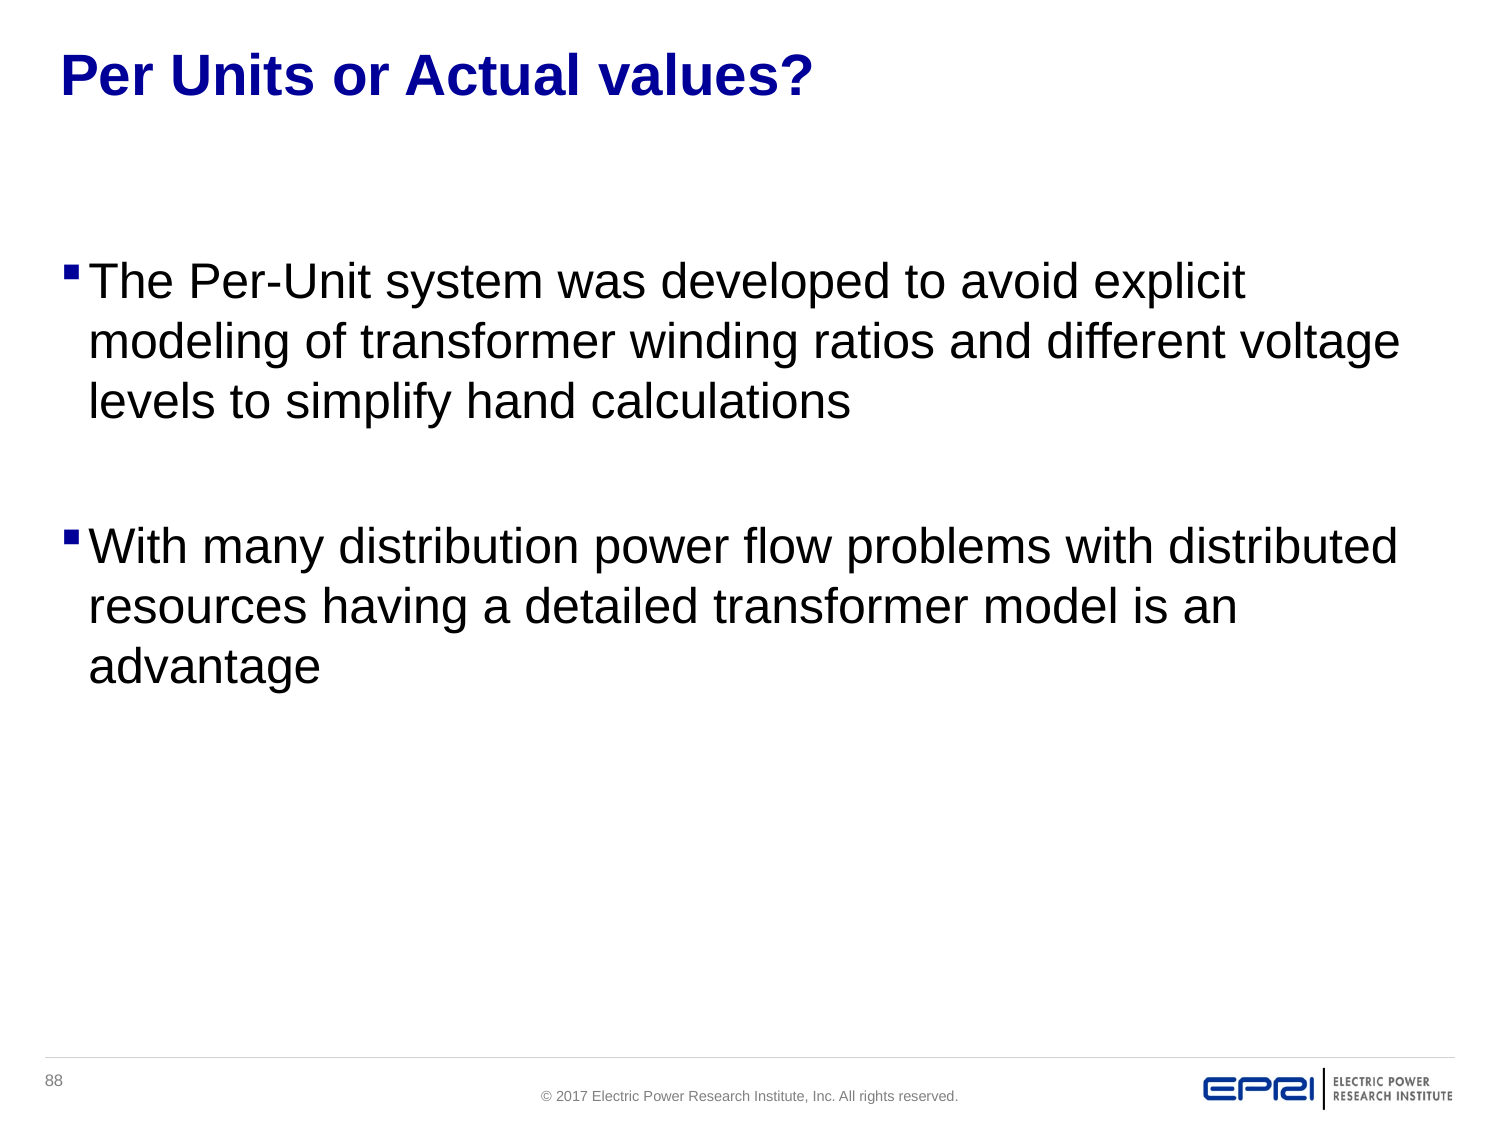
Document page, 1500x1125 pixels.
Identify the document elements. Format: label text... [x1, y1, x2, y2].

list The Per-Unit system was developed to avoid explicit modeling of transformer winding ratios and different voltage levels to simplify hand calculations With many distribution power flow problems with distributed resources having a detailed transformer model is an advantage [44, 240, 1456, 1051]
picture [1200, 1064, 1455, 1113]
title Per Units or Actual values? [44, 29, 1456, 151]
